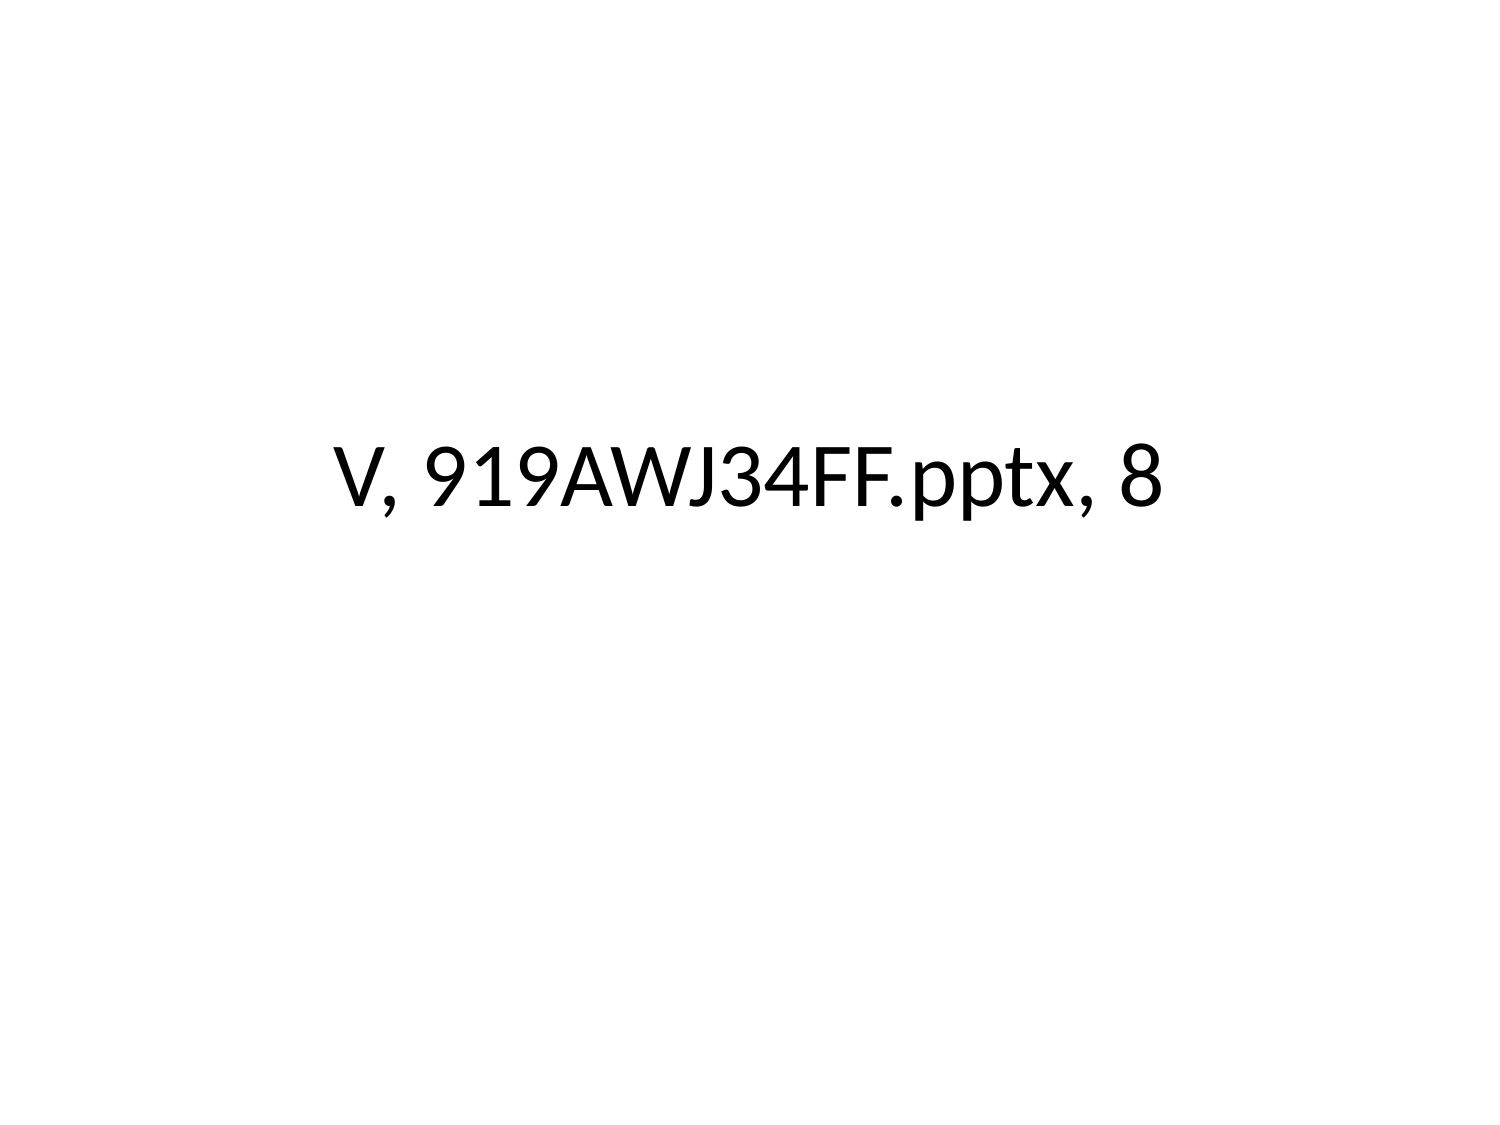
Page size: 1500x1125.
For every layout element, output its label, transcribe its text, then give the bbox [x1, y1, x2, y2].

title V, 919AWJ34FF.pptx, 8 [112, 349, 1388, 591]
